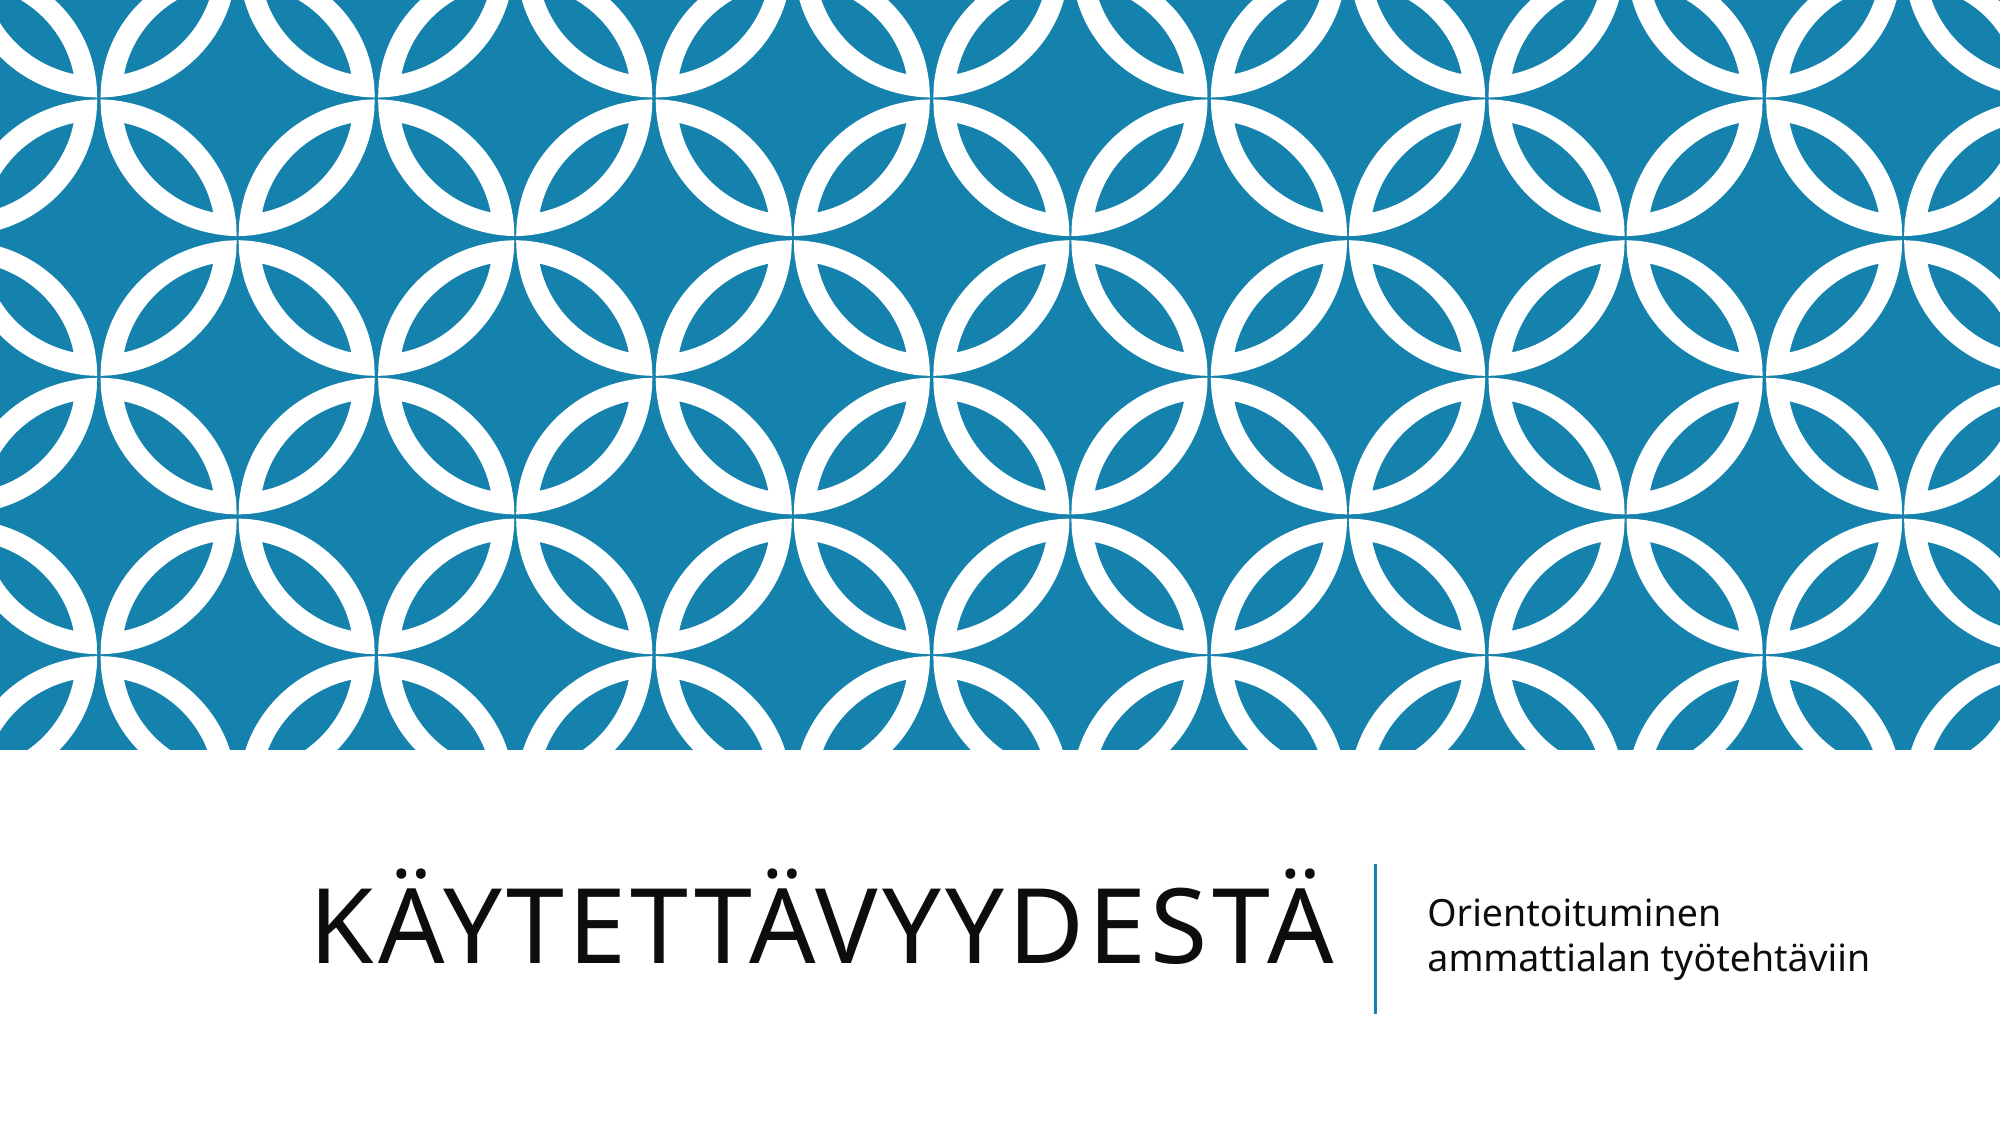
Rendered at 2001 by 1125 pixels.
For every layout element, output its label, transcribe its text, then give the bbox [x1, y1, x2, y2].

subtitle Orientoituminen ammattialan työtehtäviin [1412, 813, 1938, 1054]
title Käytettävyydestä [75, 813, 1350, 1054]
